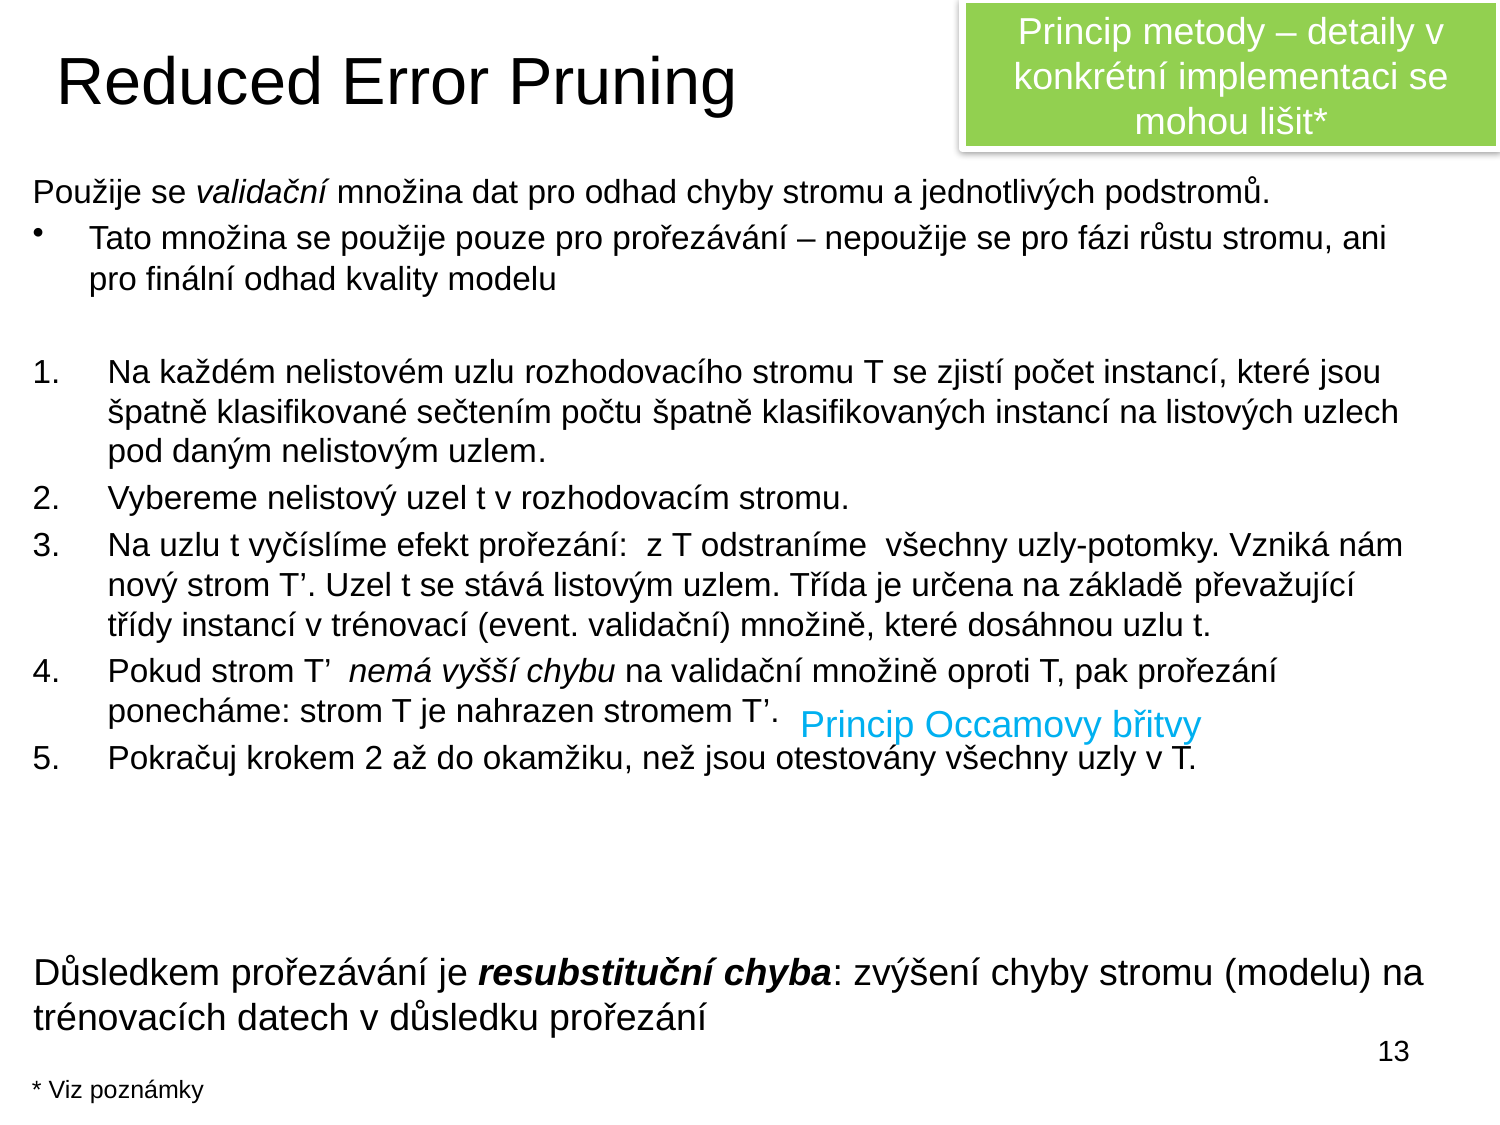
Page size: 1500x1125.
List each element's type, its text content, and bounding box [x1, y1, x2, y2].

text_box Princip metody – detaily v konkrétní implementaci se mohou lišit* [959, 0, 1500, 152]
text_box * Viz poznámky [17, 1065, 220, 1111]
title Reduced Error Pruning [0, 0, 1073, 172]
text_box Důsledkem prořezávání je resubstituční chyba: zvýšení chyby stromu (modelu) na trénovacích datech v důsledku prořezání [18, 940, 1442, 1046]
list Použije se validační množina dat pro odhad chyby stromu a jednotlivých podstromů. Tato množina se použije pouze pro prořezávání – nepoužije se pro fázi růstu stromu, ani pro finální odhad kvality modelu Na každém nelistovém uzlu rozhodovacího stromu T se zjistí počet instancí, které jsou špatně klasifikované sečtením počtu špatně klasifikovaných instancí na listových uzlech pod daným nelistovým uzlem. Vybereme nelistový uzel t v rozhodovacím stromu. Na uzlu t vyčíslíme efekt prořezání: z T odstraníme všechny uzly-potomky. Vzniká nám nový strom T’. Uzel t se stává listovým uzlem. Třída je určena na základě převažující třídy instancí v trénovací (event. validační) množině, které dosáhnou uzlu t. Pokud strom T’ nemá vyšší chybu na validační množině oproti T, pak prořezání ponecháme: strom T je nahrazen stromem T’. Pokračuj krokem 2 až do okamžiku, než jsou otestovány všechny uzly v T. [17, 162, 1426, 906]
slide_number 13 [1074, 1024, 1426, 1103]
text_box Princip Occamovy břitvy [785, 692, 1376, 753]
